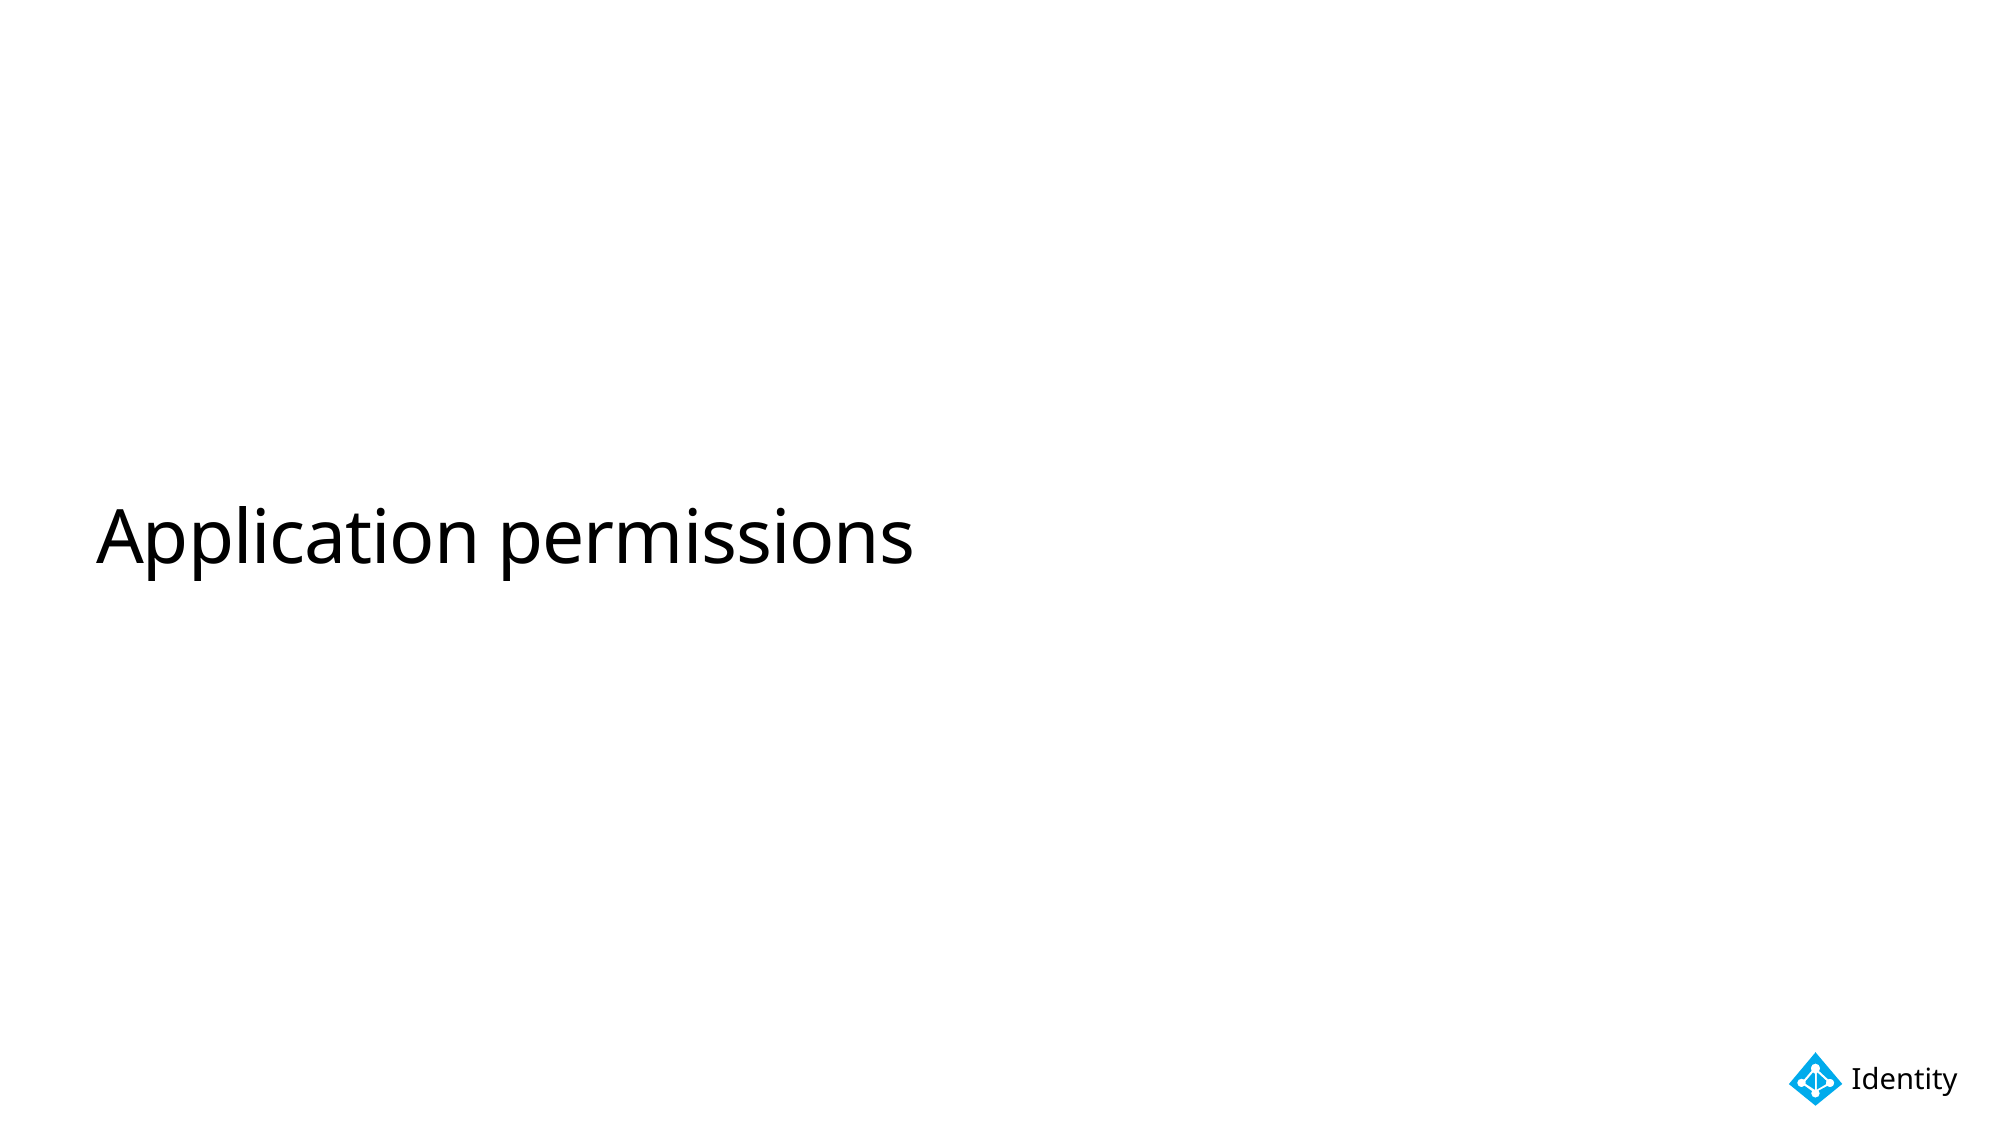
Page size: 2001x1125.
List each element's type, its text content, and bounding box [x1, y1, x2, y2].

title Application permissions [96, 498, 1596, 580]
